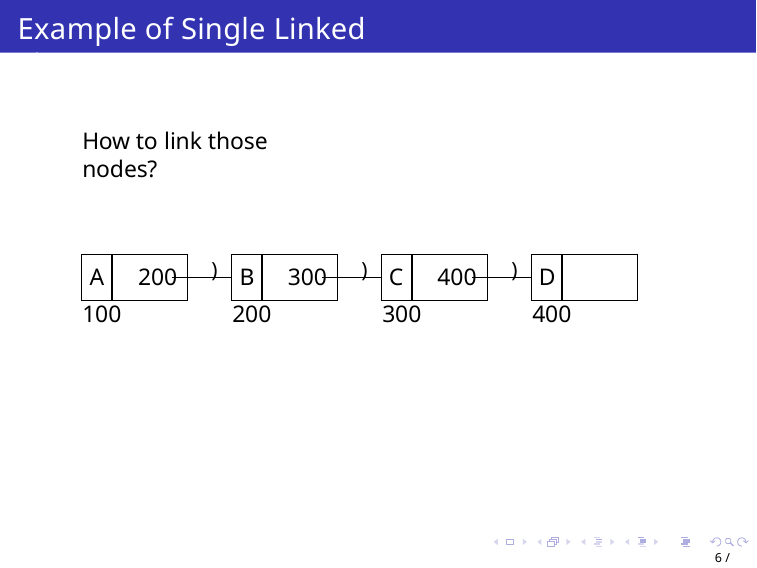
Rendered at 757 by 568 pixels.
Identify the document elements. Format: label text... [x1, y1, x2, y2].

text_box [80, 253, 109, 301]
text_box Example of Single Linked List [15, 7, 412, 81]
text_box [491, 253, 529, 301]
text_box How to link those nodes? [80, 124, 338, 182]
text_box 300 [380, 310, 423, 327]
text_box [341, 253, 379, 301]
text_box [380, 253, 409, 301]
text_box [230, 253, 259, 301]
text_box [410, 253, 489, 301]
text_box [110, 253, 189, 301]
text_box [530, 253, 639, 301]
text_box 200 [230, 310, 273, 327]
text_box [191, 253, 229, 301]
text_box 100 [80, 309, 123, 327]
text_box 6 / 65 [712, 548, 746, 568]
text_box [260, 253, 339, 301]
text_box 400 [530, 309, 573, 327]
